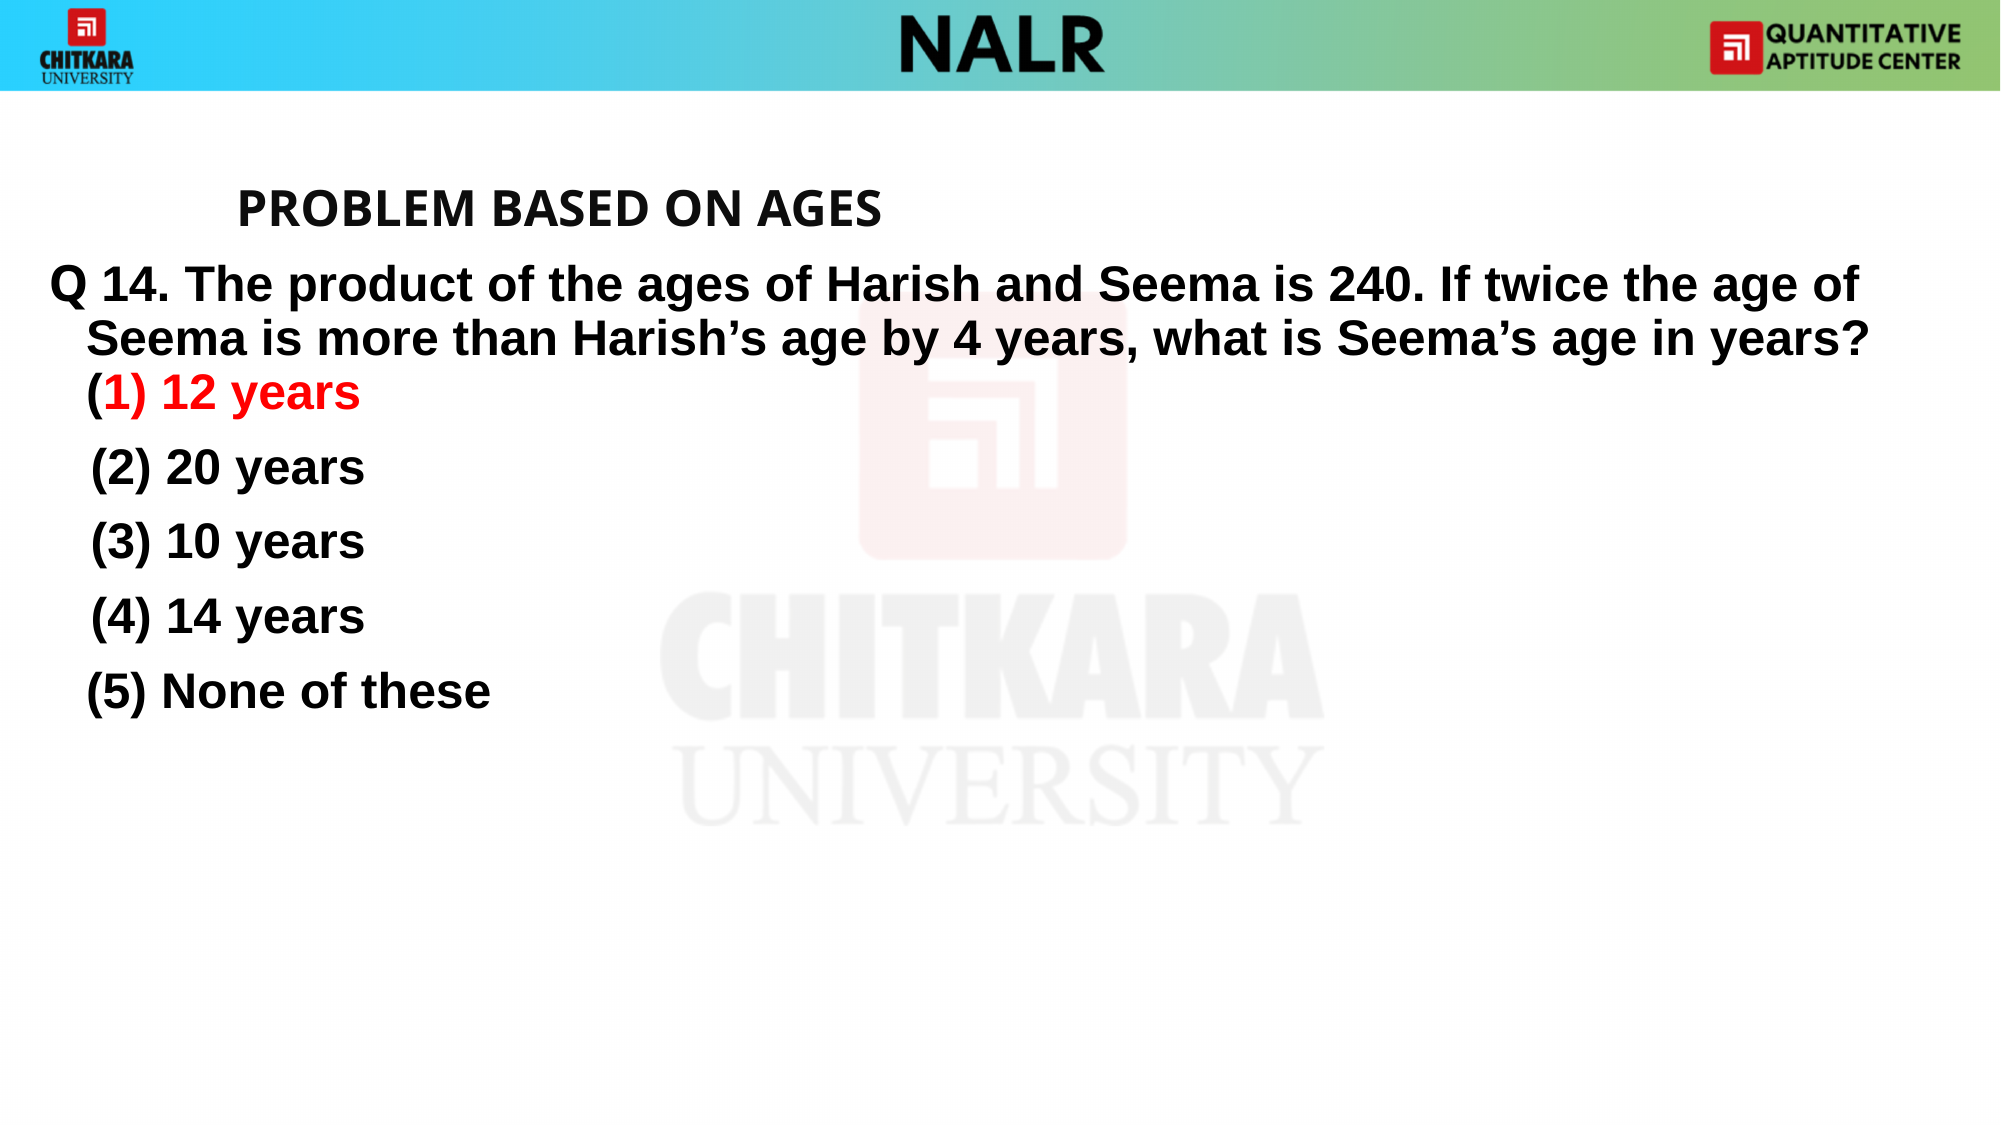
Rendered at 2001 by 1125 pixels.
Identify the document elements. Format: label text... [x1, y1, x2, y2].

list PROBLEM BASED ON AGES Q 14. The product of the ages of Harish and Seema is 240. If twice the age of Seema is more than Harish’s age by 4 years, what is Seema’s age in years? (1) 12 years (2) 20 years (3) 10 years (4) 14 years (5) None of these [33, 175, 1959, 1053]
title [41, 31, 1959, 142]
picture [0, 0, 2001, 1125]
